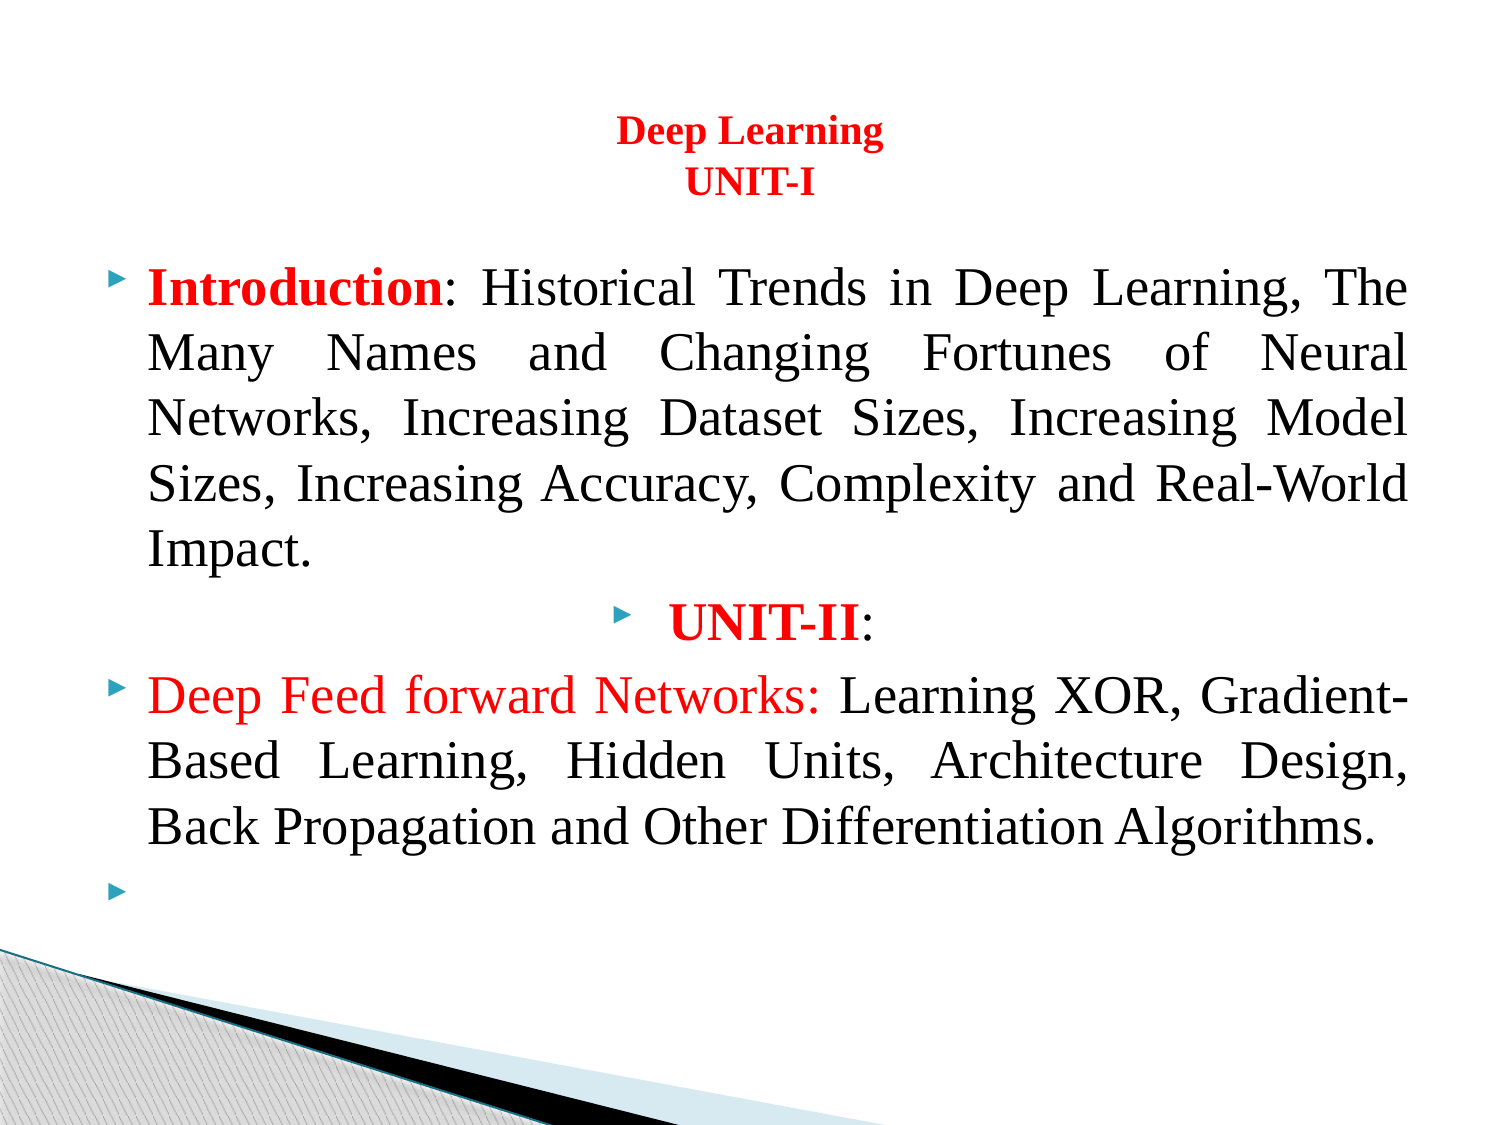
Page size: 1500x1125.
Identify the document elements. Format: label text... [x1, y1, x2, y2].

list Introduction: Historical Trends in Deep Learning, The Many Names and Changing Fortunes of Neural Networks, Increasing Dataset Sizes, Increasing Model Sizes, Increasing Accuracy, Complexity and Real-World Impact. UNIT-II: Deep Feed forward Networks: Learning XOR, Gradient-Based Learning, Hidden Units, Architecture Design, Back Propagation and Other Differentiation Algorithms. [75, 243, 1425, 986]
title Deep Learning UNIT-I [75, 45, 1425, 211]
